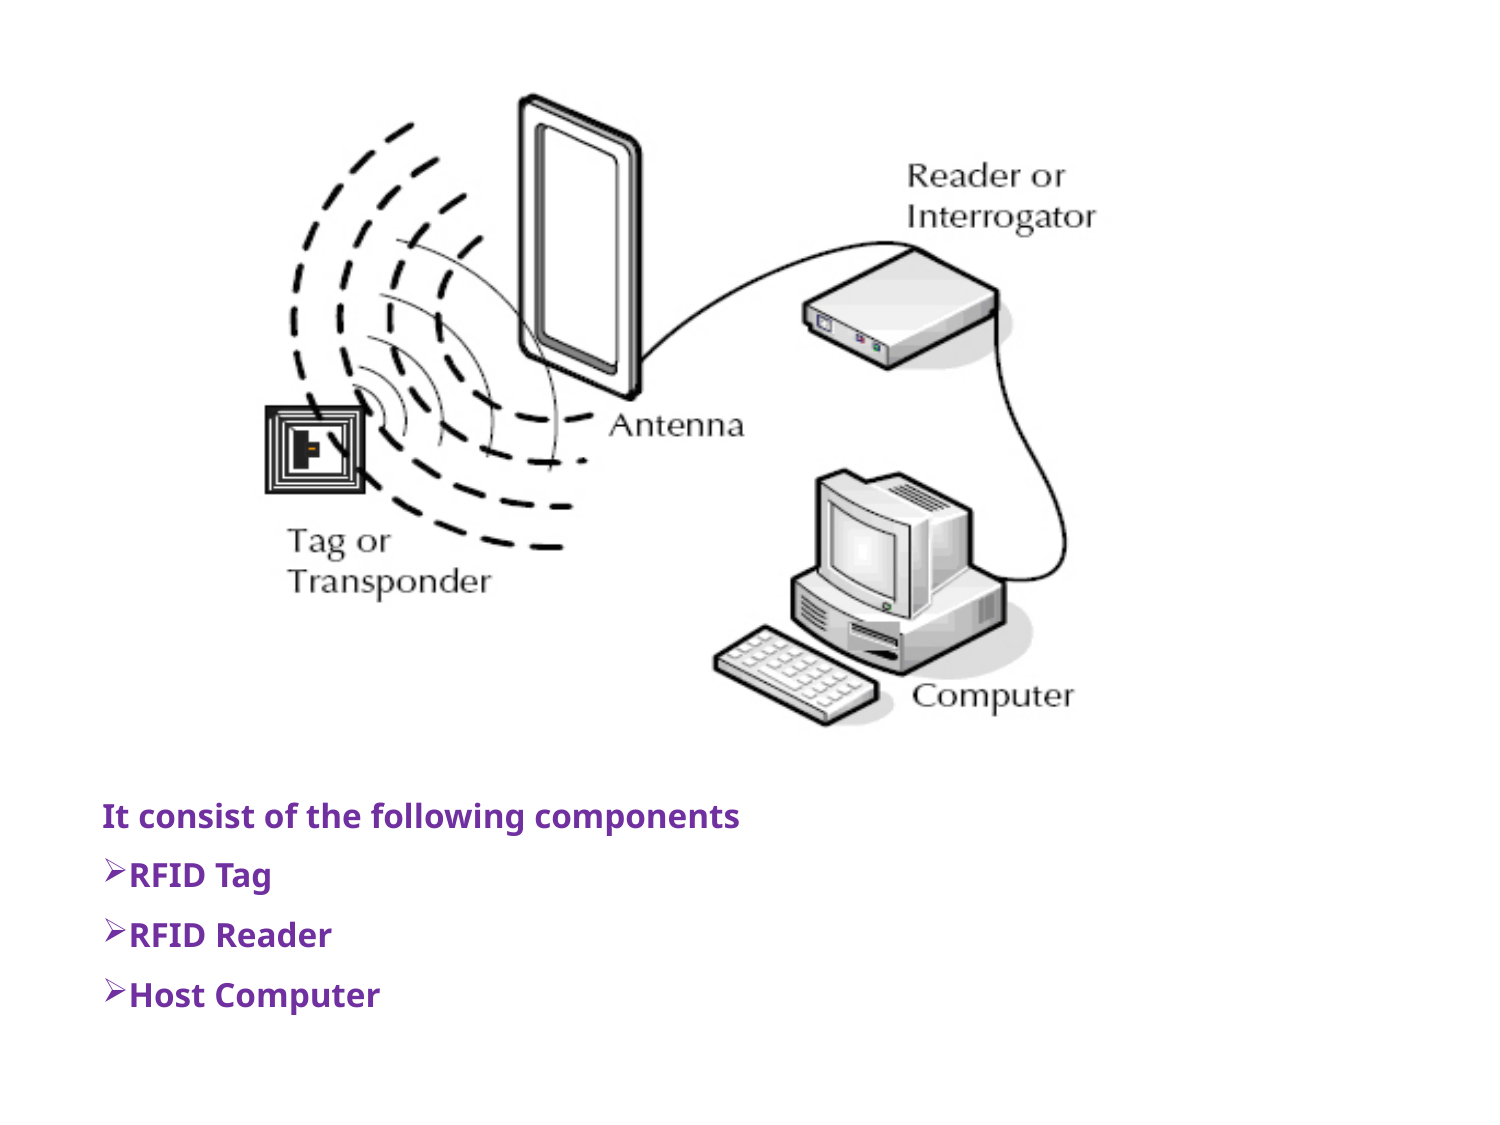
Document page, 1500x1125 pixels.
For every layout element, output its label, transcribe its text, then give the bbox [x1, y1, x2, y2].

text_box It consist of the following components RFID Tag RFID Reader Host Computer [87, 787, 1338, 1022]
picture [237, 87, 1113, 738]
